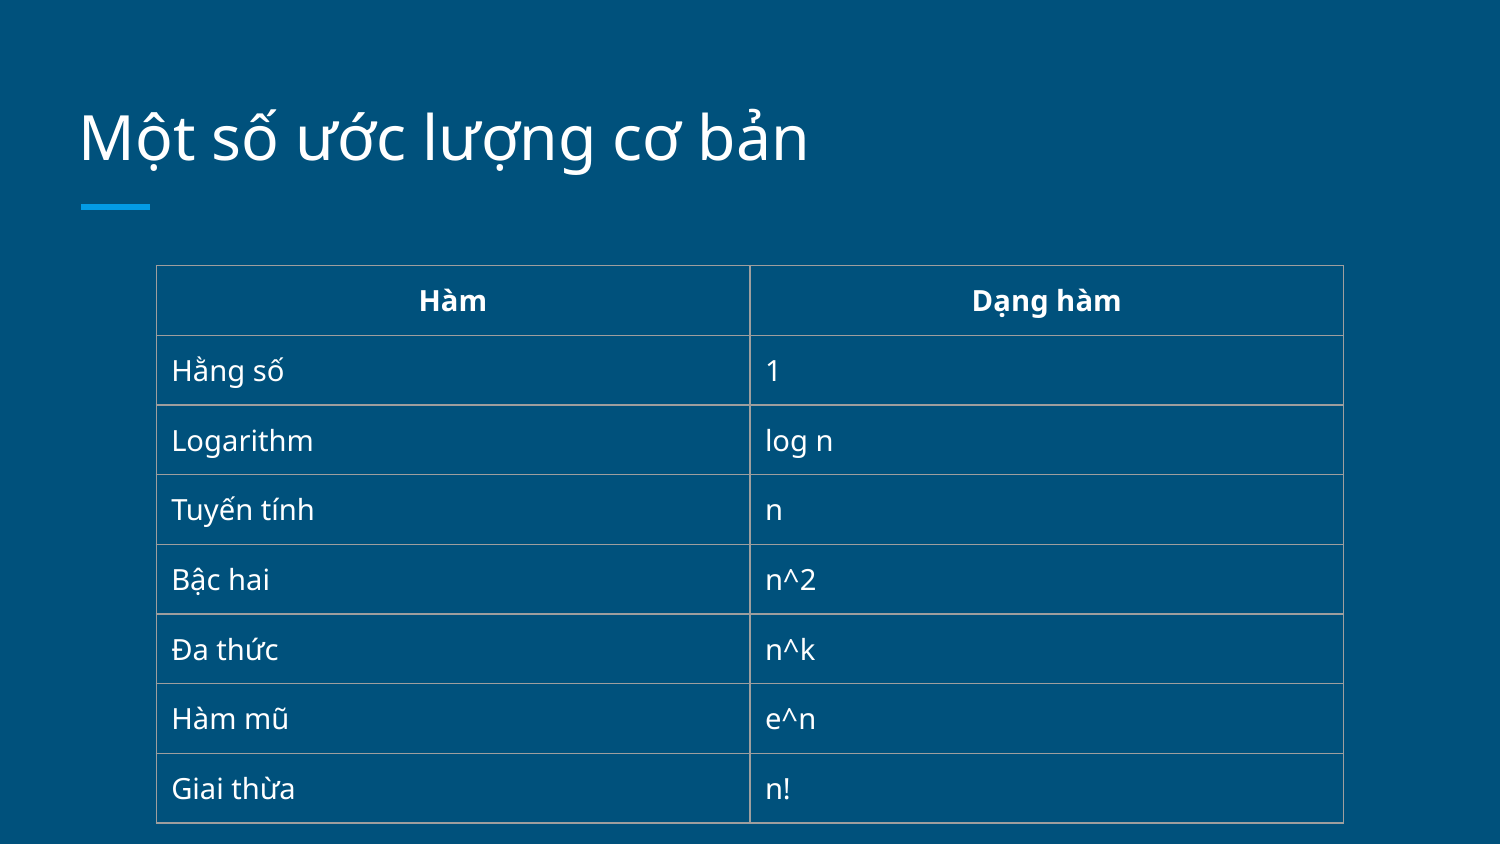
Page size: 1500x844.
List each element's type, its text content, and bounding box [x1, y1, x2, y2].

table_cell Hàm mũ [157, 684, 749, 753]
table_header Dạng hàm [751, 266, 1343, 335]
table_cell Đa thức [157, 615, 749, 683]
table_cell n^2 [751, 545, 1343, 613]
table_cell log n [751, 406, 1343, 474]
table_cell Bậc hai [157, 545, 749, 613]
title Một số ước lượng cơ bản [63, 75, 1437, 188]
table_cell 1 [751, 336, 1343, 404]
table_cell Logarithm [157, 406, 749, 474]
table_cell n^k [751, 615, 1343, 683]
table_cell n! [751, 754, 1343, 822]
table_cell n [751, 475, 1343, 544]
table_cell Hằng số [157, 336, 749, 404]
table_cell Giai thừa [157, 754, 749, 822]
table_cell e^n [751, 684, 1343, 753]
table_cell Tuyến tính [157, 475, 749, 544]
table_header Hàm [157, 266, 749, 335]
